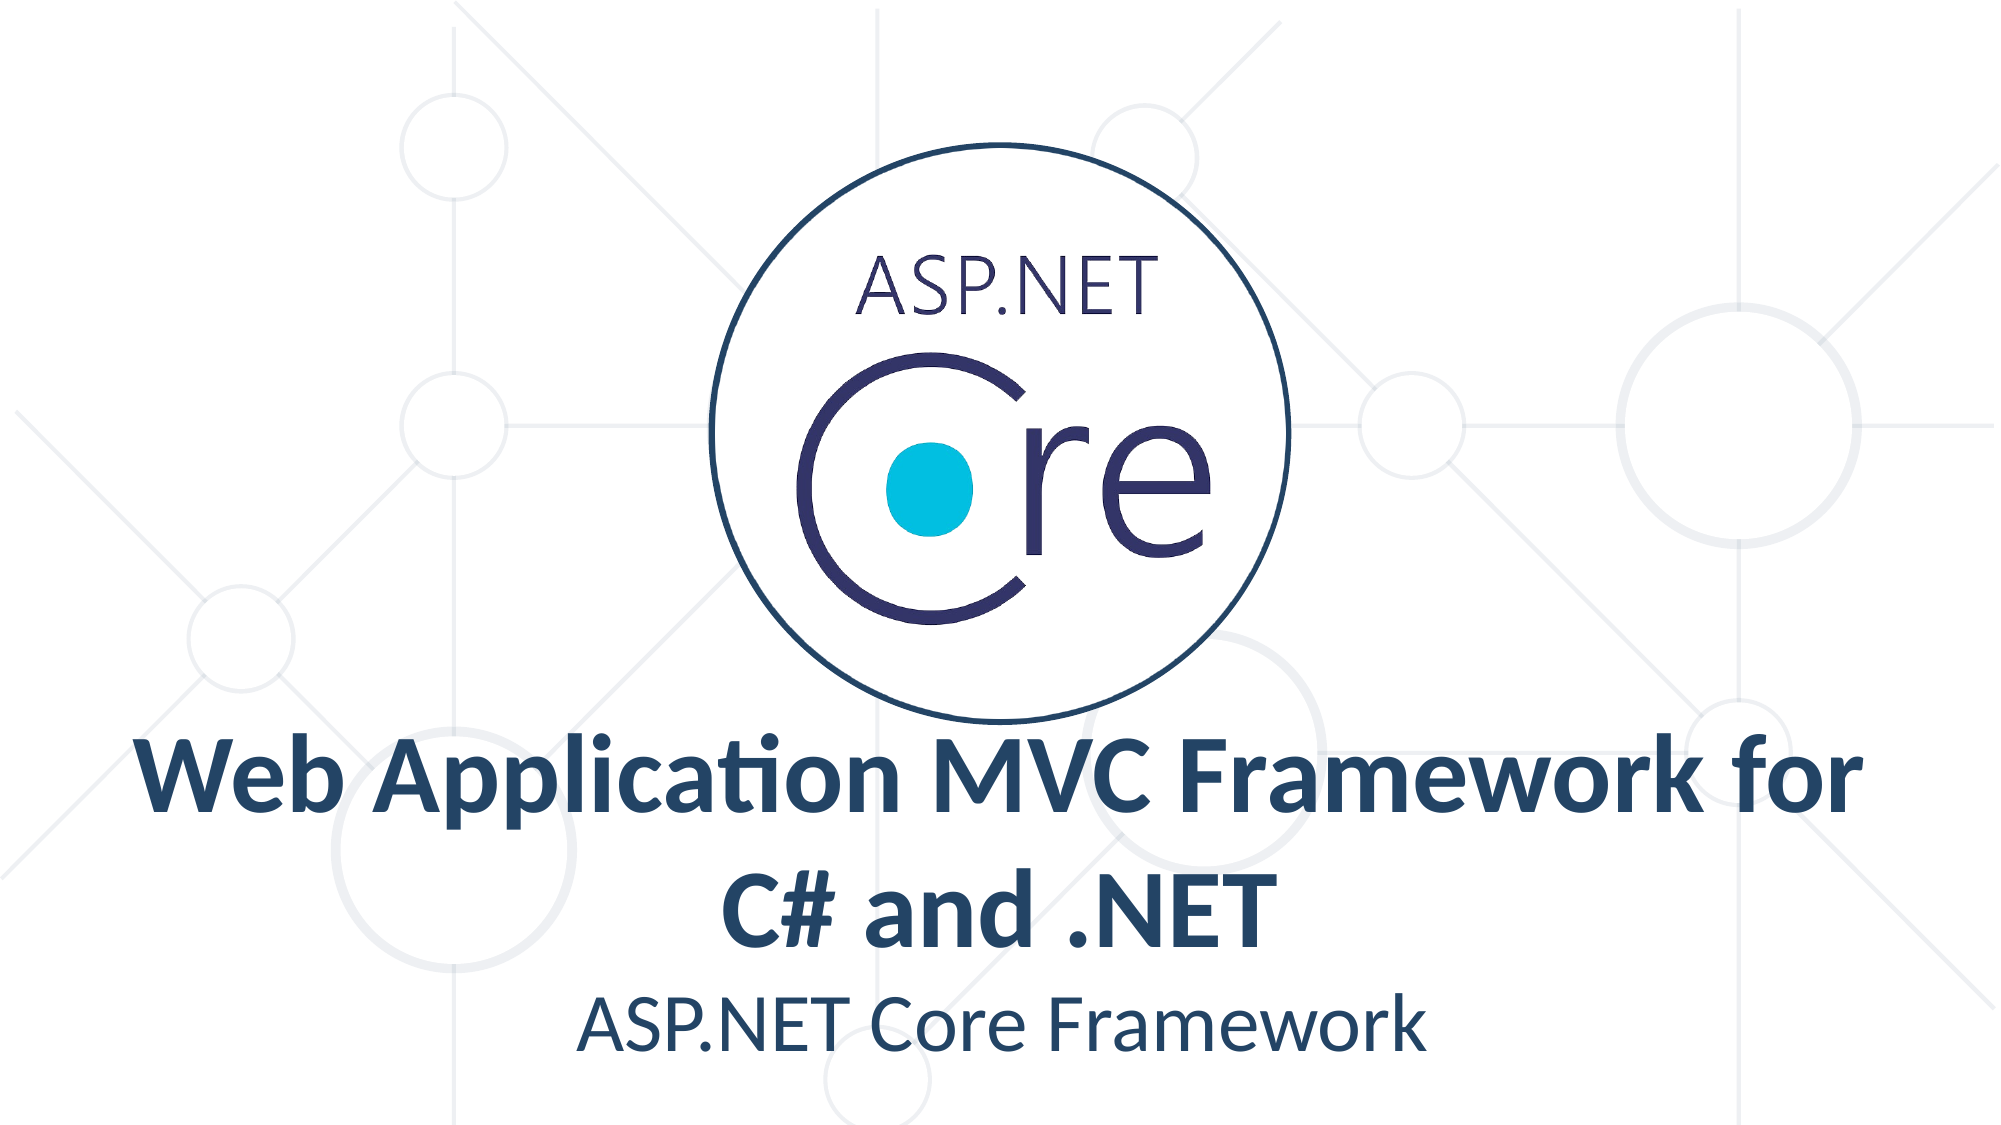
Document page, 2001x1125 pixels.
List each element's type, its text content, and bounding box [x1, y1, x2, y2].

picture [663, 109, 1343, 788]
subtitle ASP.NET Core Framework [103, 952, 1902, 1079]
title Web Application MVC Framework for C# and .NET [100, 771, 1900, 898]
